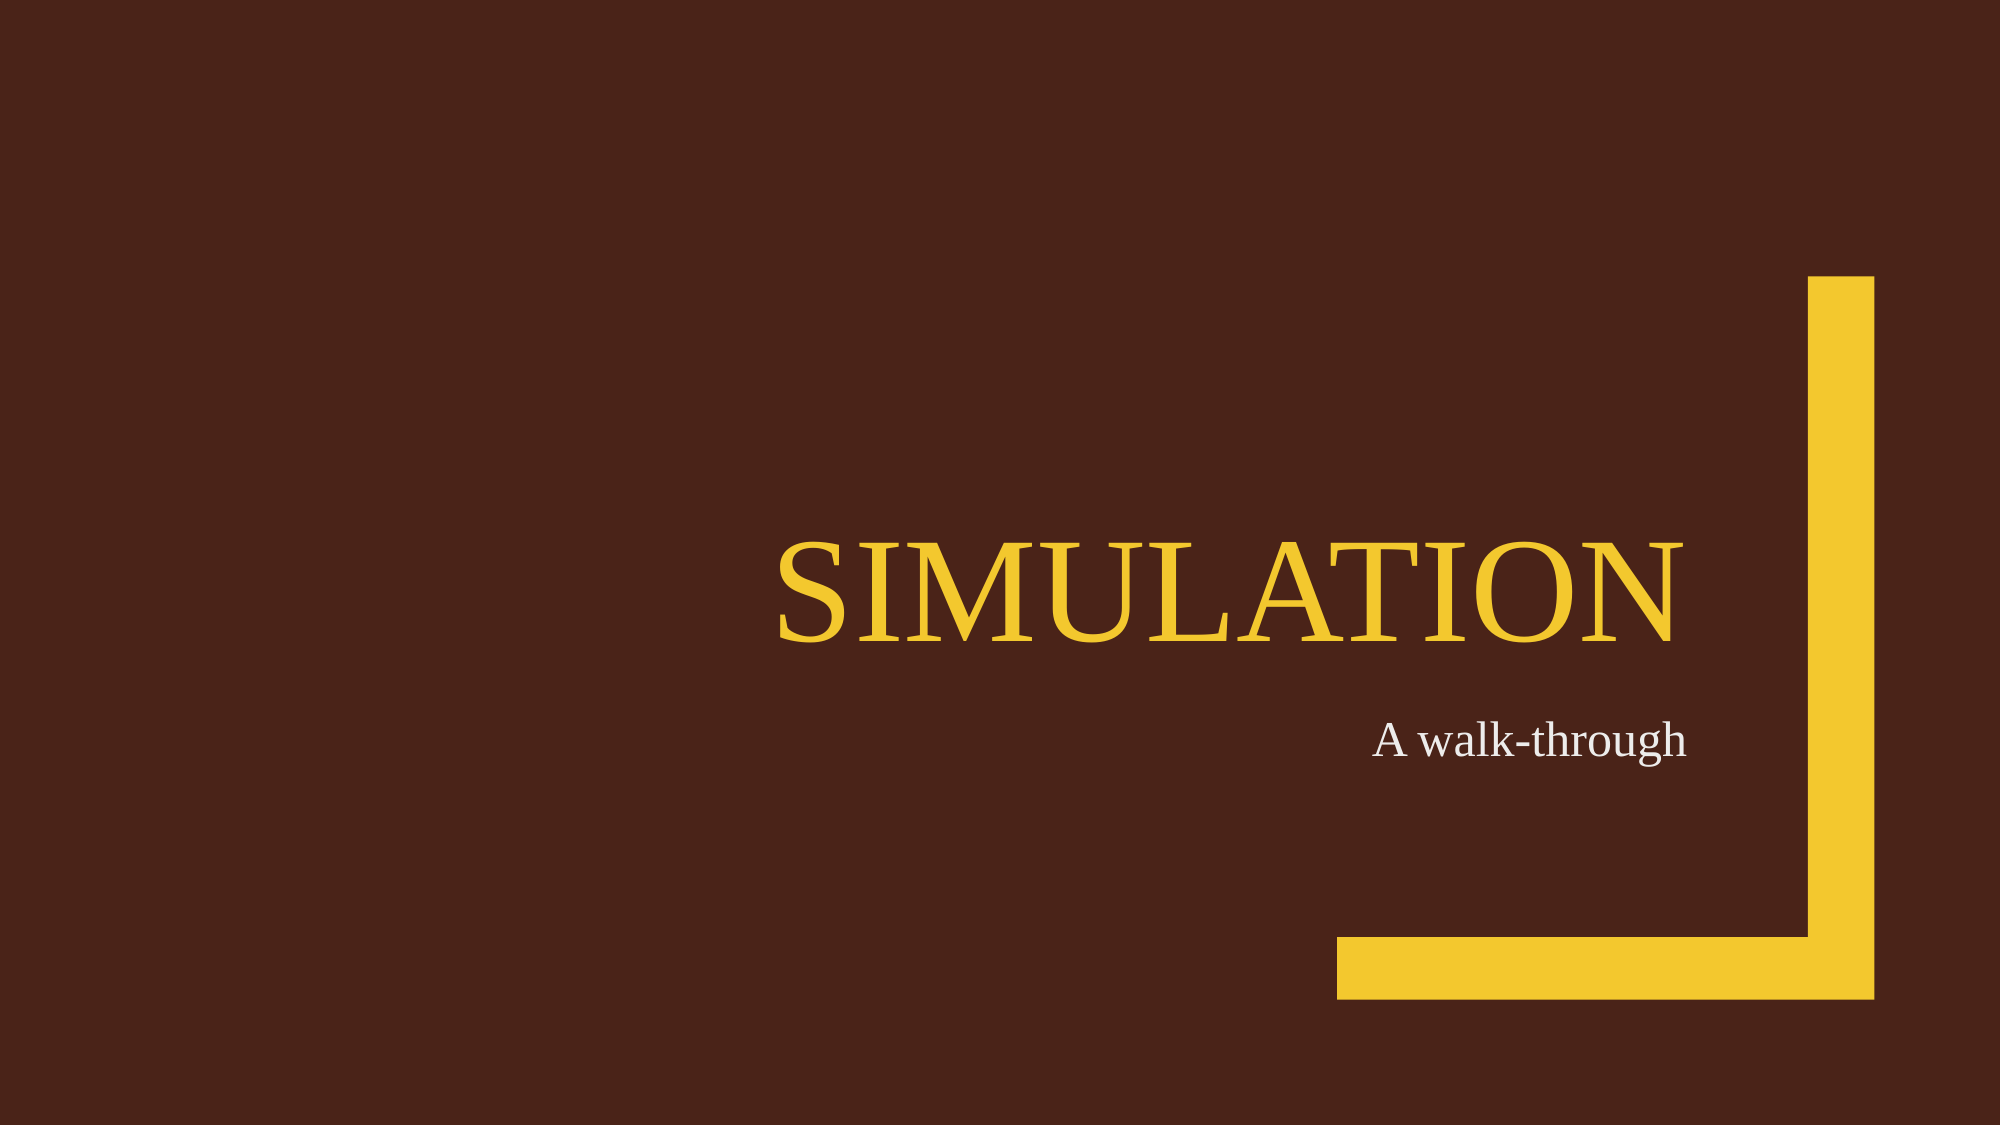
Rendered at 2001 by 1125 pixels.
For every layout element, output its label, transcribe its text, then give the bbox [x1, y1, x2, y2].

list A walk-through [125, 691, 1703, 880]
title Simulation [125, 213, 1703, 682]
